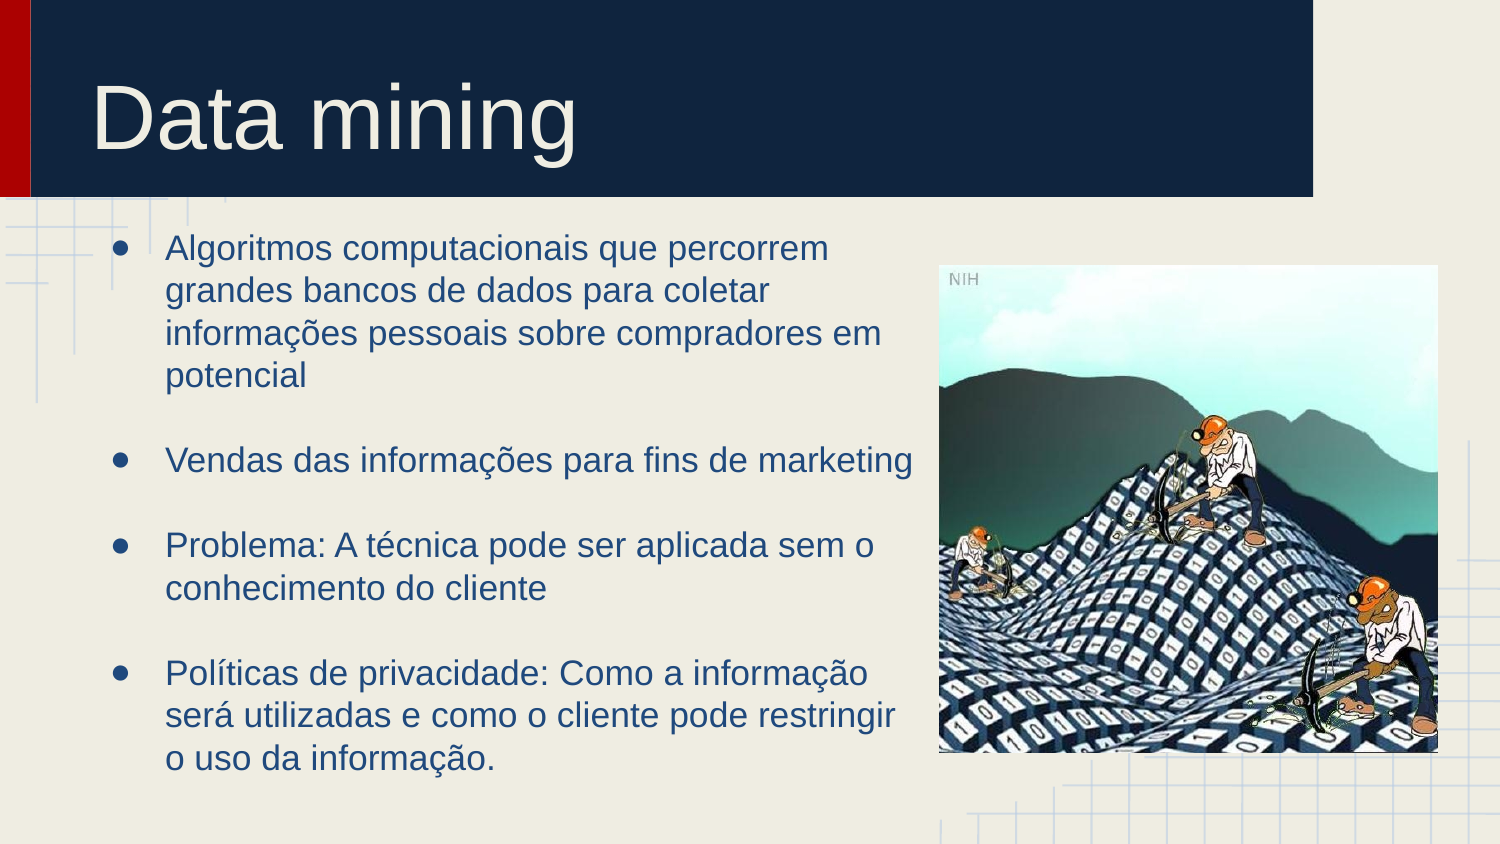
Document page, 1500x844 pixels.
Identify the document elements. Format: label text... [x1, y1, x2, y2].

list Algoritmos computacionais que percorrem grandes bancos de dados para coletar informações pessoais sobre compradores em potencial Vendas das informações para fins de marketing Problema: A técnica pode ser aplicada sem o conhecimento do cliente Políticas de privacidade: Como a informação será utilizadas e como o cliente pode restringir o uso da informação. [75, 209, 935, 806]
picture [939, 265, 1438, 754]
title Data mining [75, 16, 1276, 183]
